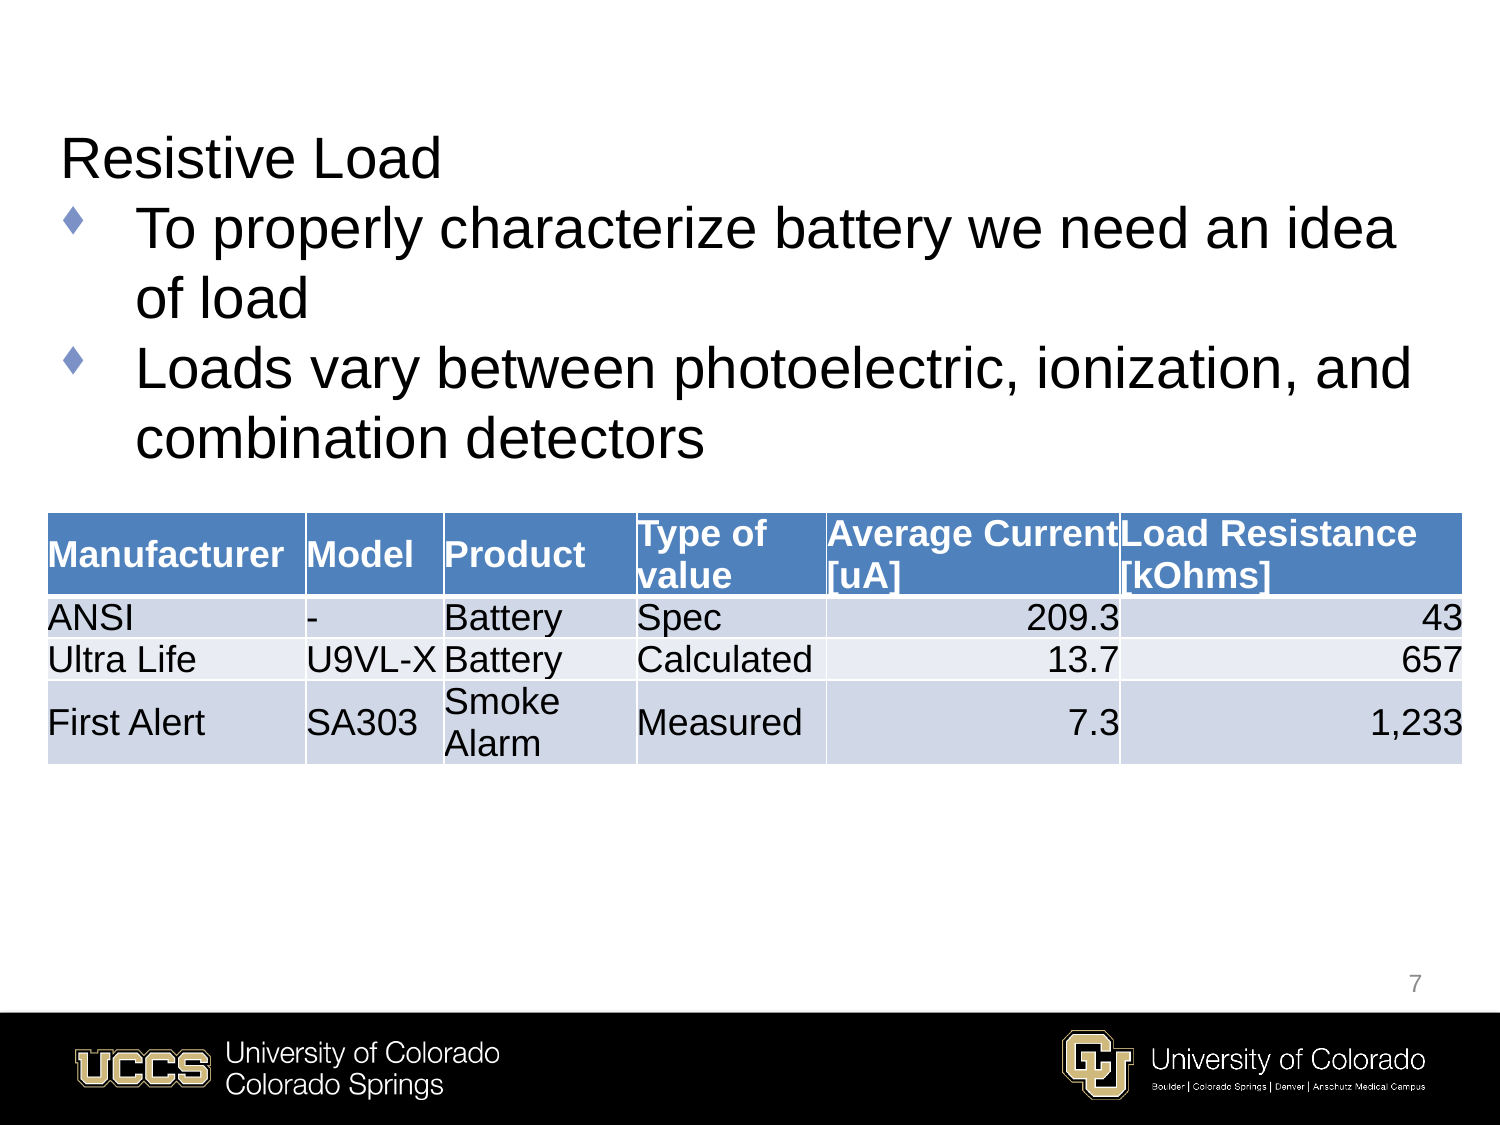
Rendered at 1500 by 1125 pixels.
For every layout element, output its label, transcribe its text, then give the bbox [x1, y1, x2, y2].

table_cell Calculated [638, 639, 826, 679]
table_cell ANSI [48, 599, 305, 637]
table_cell - [307, 599, 443, 637]
table_cell 657 [1121, 639, 1462, 679]
table_cell Battery [445, 599, 636, 637]
table_cell 209.3 [827, 599, 1119, 637]
table_header Product [445, 513, 636, 594]
table_cell SA303 [307, 681, 443, 764]
slide_number 7 [1087, 952, 1438, 1013]
table_cell 7.3 [827, 681, 1119, 764]
table_cell Ultra Life [48, 639, 305, 679]
table_header Model [307, 513, 443, 594]
table_cell Spec [638, 599, 826, 637]
table_header Load Resistance [kOhms] [1121, 513, 1462, 594]
table_header Type of value [638, 513, 826, 594]
picture [75, 1041, 499, 1100]
table_cell 43 [1121, 599, 1462, 637]
table_cell 13.7 [827, 639, 1119, 679]
table_cell Battery [445, 639, 636, 679]
table_cell First Alert [48, 681, 305, 764]
table_header Manufacturer [48, 513, 305, 594]
table_cell U9VL-X [307, 639, 443, 679]
picture [1062, 1030, 1425, 1100]
table_header Average Current [uA] [827, 513, 1119, 594]
table_cell 1,233 [1121, 681, 1462, 764]
table_cell Smoke Alarm [445, 681, 636, 764]
text_box Resistive Load To properly characterize battery we need an idea of load Loads vary between photoelectric, ionization, and combination detectors [44, 112, 1438, 747]
table_cell Measured [638, 681, 826, 764]
